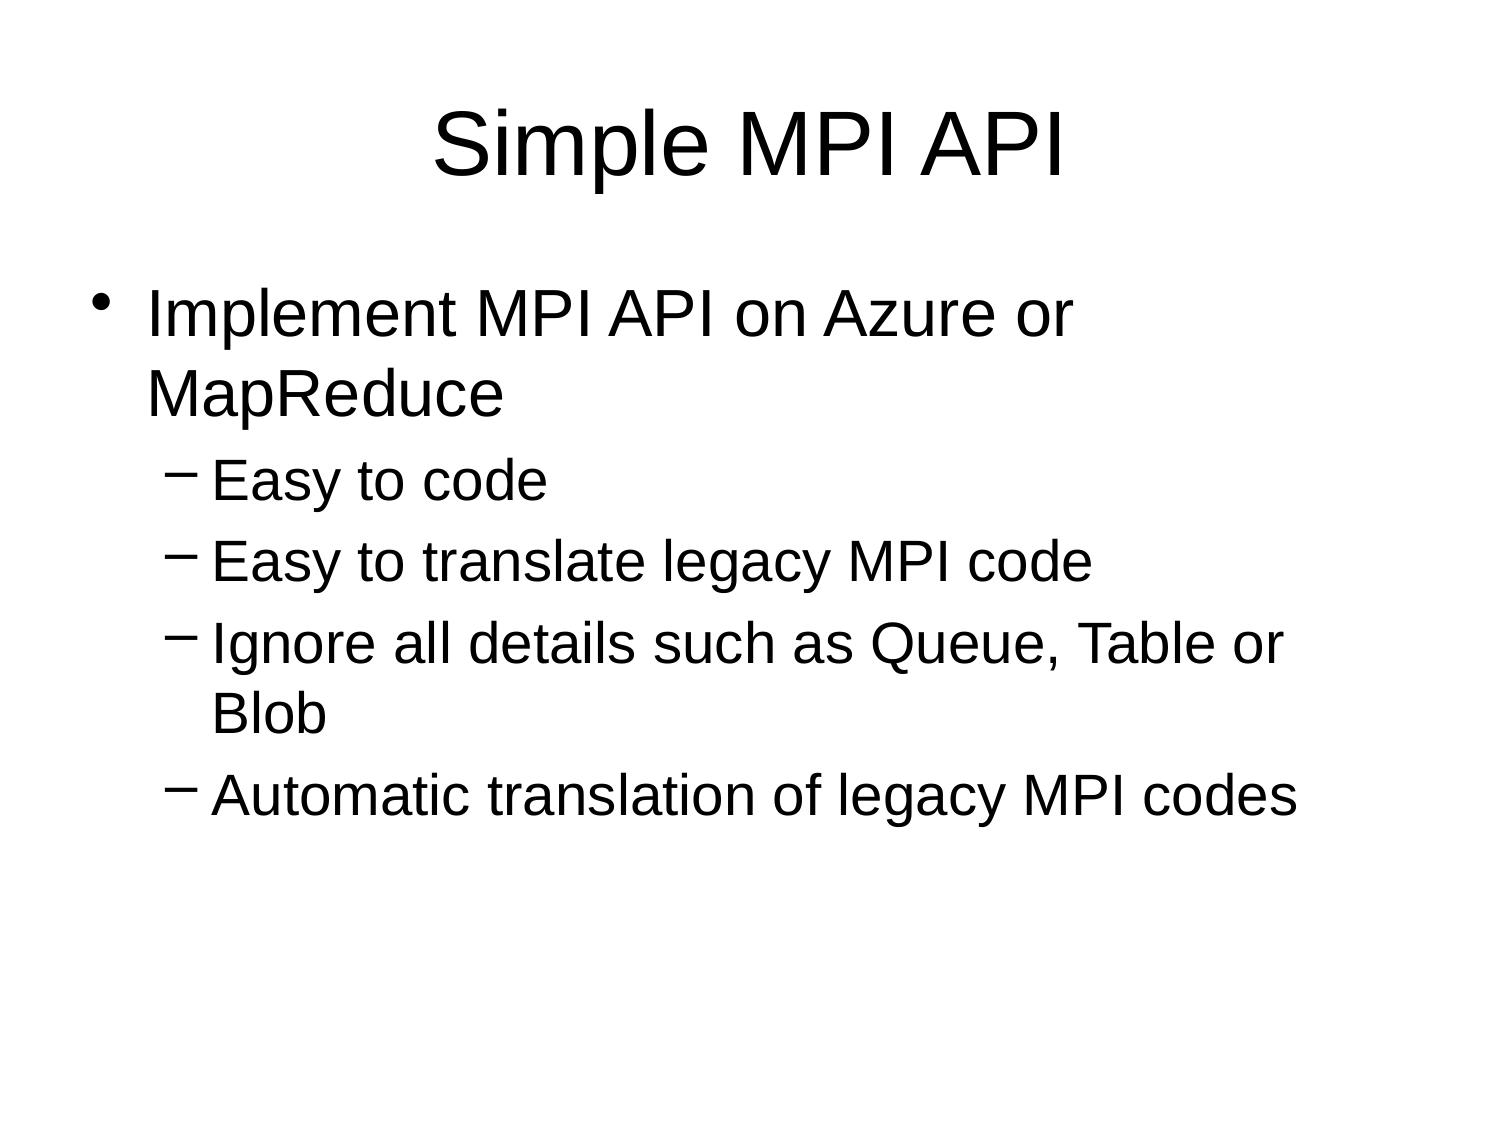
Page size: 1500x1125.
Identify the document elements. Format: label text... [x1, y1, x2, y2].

list Implement MPI API on Azure or MapReduce Easy to code Easy to translate legacy MPI code Ignore all details such as Queue, Table or Blob Automatic translation of legacy MPI codes [75, 262, 1425, 1005]
title Simple MPI API [75, 45, 1425, 233]
